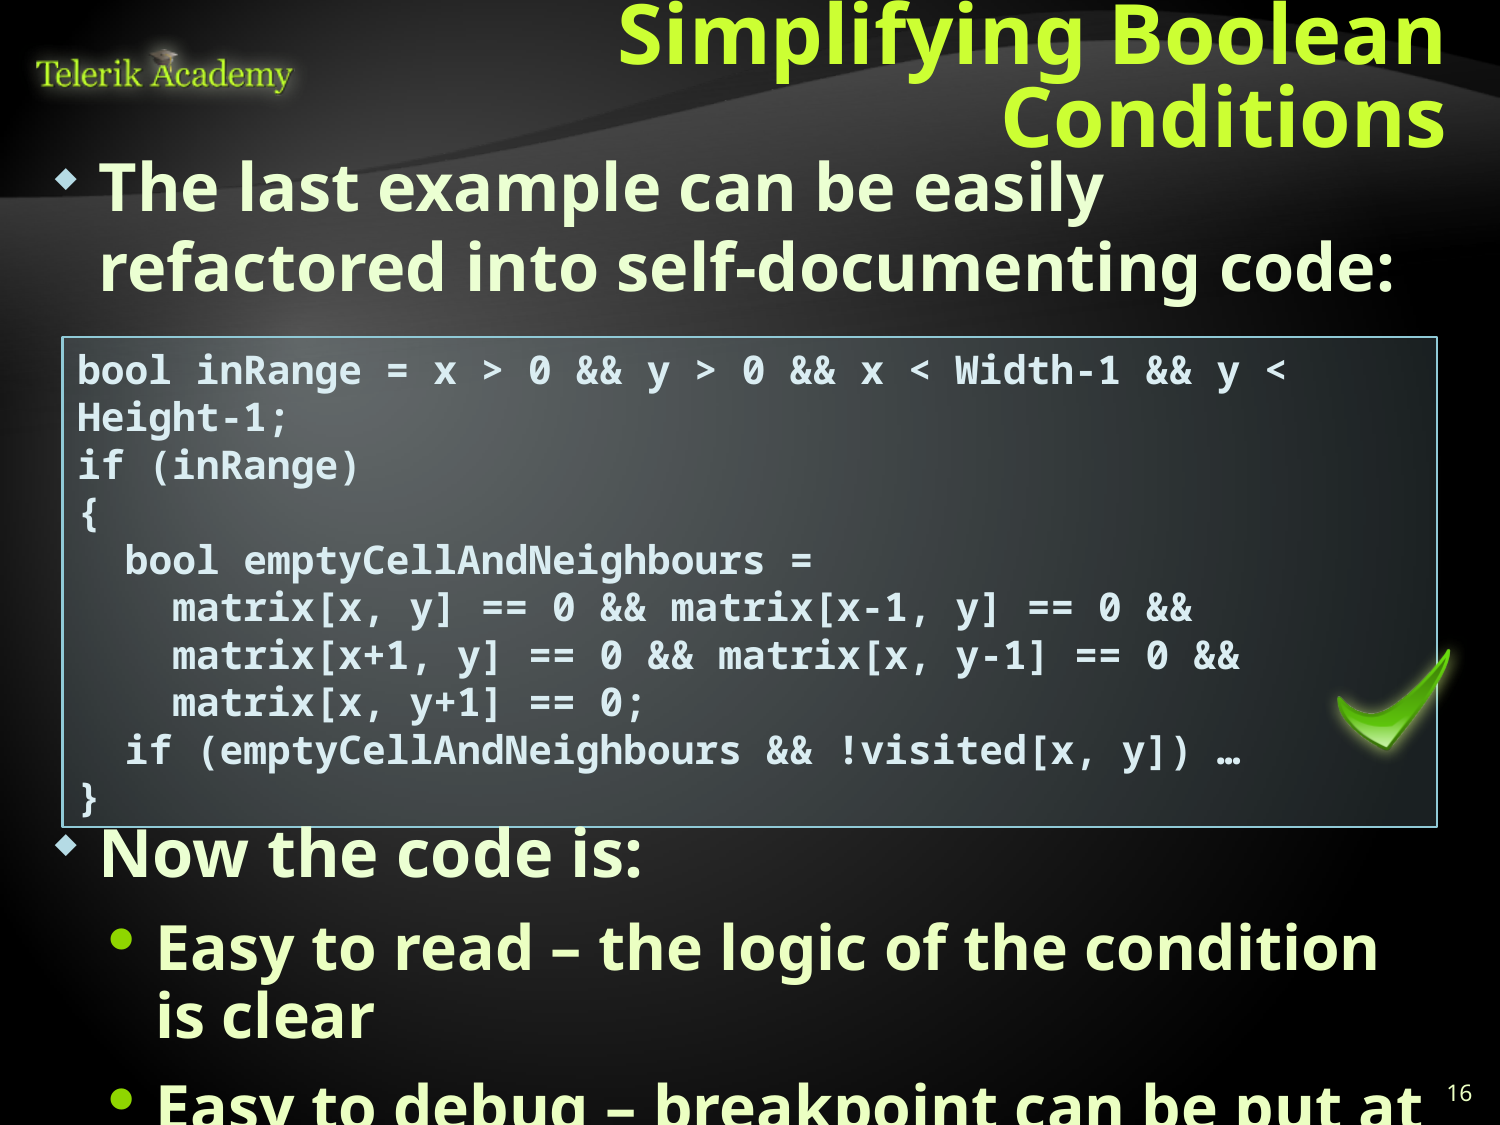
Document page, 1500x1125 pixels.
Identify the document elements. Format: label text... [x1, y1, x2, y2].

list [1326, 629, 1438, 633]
text_box Now the code is: Easy to read – the logic of the condition is clear Easy to debug – breakpoint can be put at the if [37, 812, 1463, 1125]
picture [1324, 637, 1454, 767]
slide_number 16 [1463, 1074, 1488, 1113]
text_box bool inRange = x > 0 && y > 0 && x < Width-1 && y < Height-1; if (inRange) { bool emptyCellAndNeighbours = matrix[x, y] == 0 && matrix[x-1, y] == 0 && matrix[x+1, y] == 0 && matrix[x, y-1] == 0 && matrix[x, y+1] == 0; if (emptyCellAndNeighbours && !visited[x, y]) … } [62, 337, 1438, 812]
title Simplifying Boolean Conditions [300, 12, 1463, 137]
picture [0, 0, 1500, 1125]
list The last example can be easily refactored into self-documenting code: [37, 137, 1463, 313]
